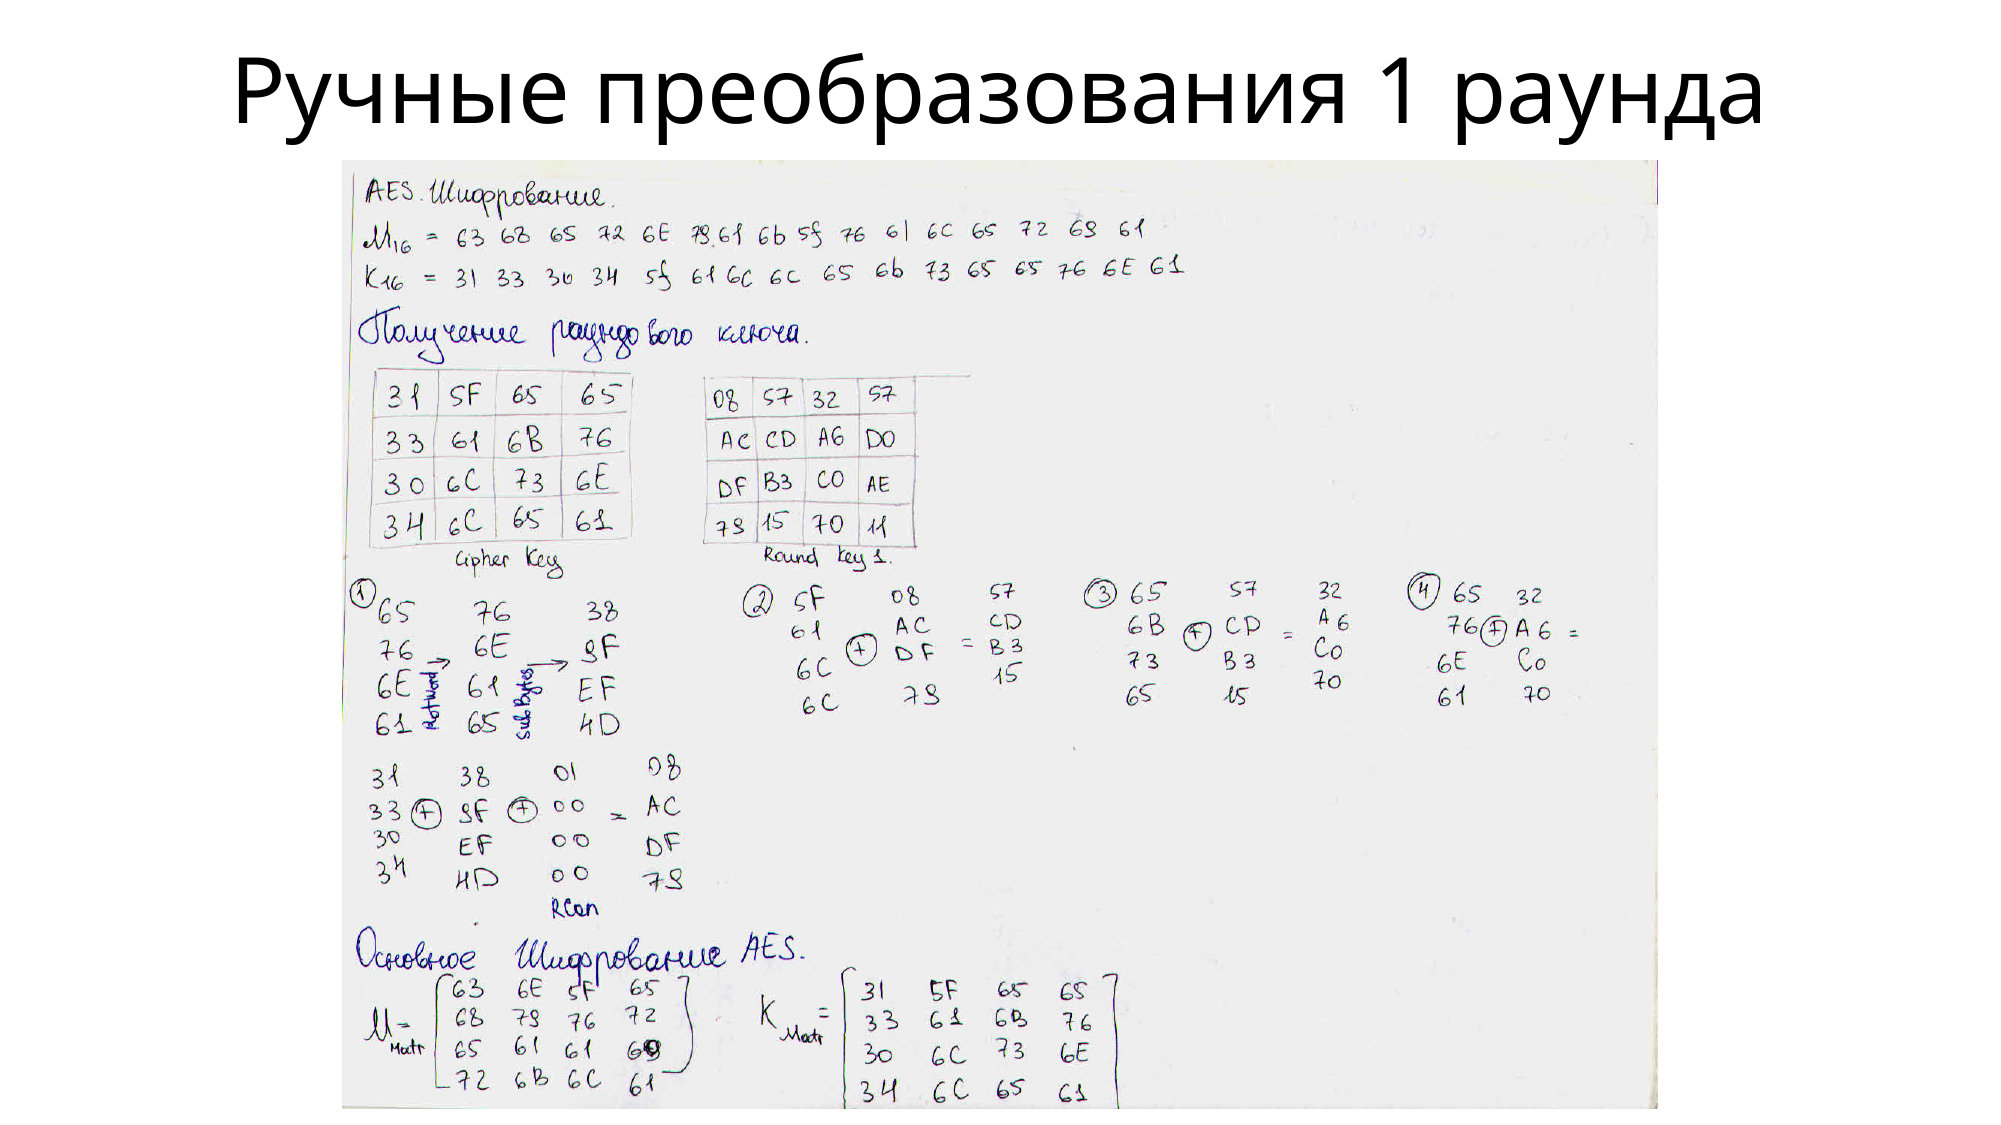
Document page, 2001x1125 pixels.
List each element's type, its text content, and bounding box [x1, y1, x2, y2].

title Ручные преобразования 1 раунда [137, 26, 1863, 161]
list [342, 160, 1658, 1110]
